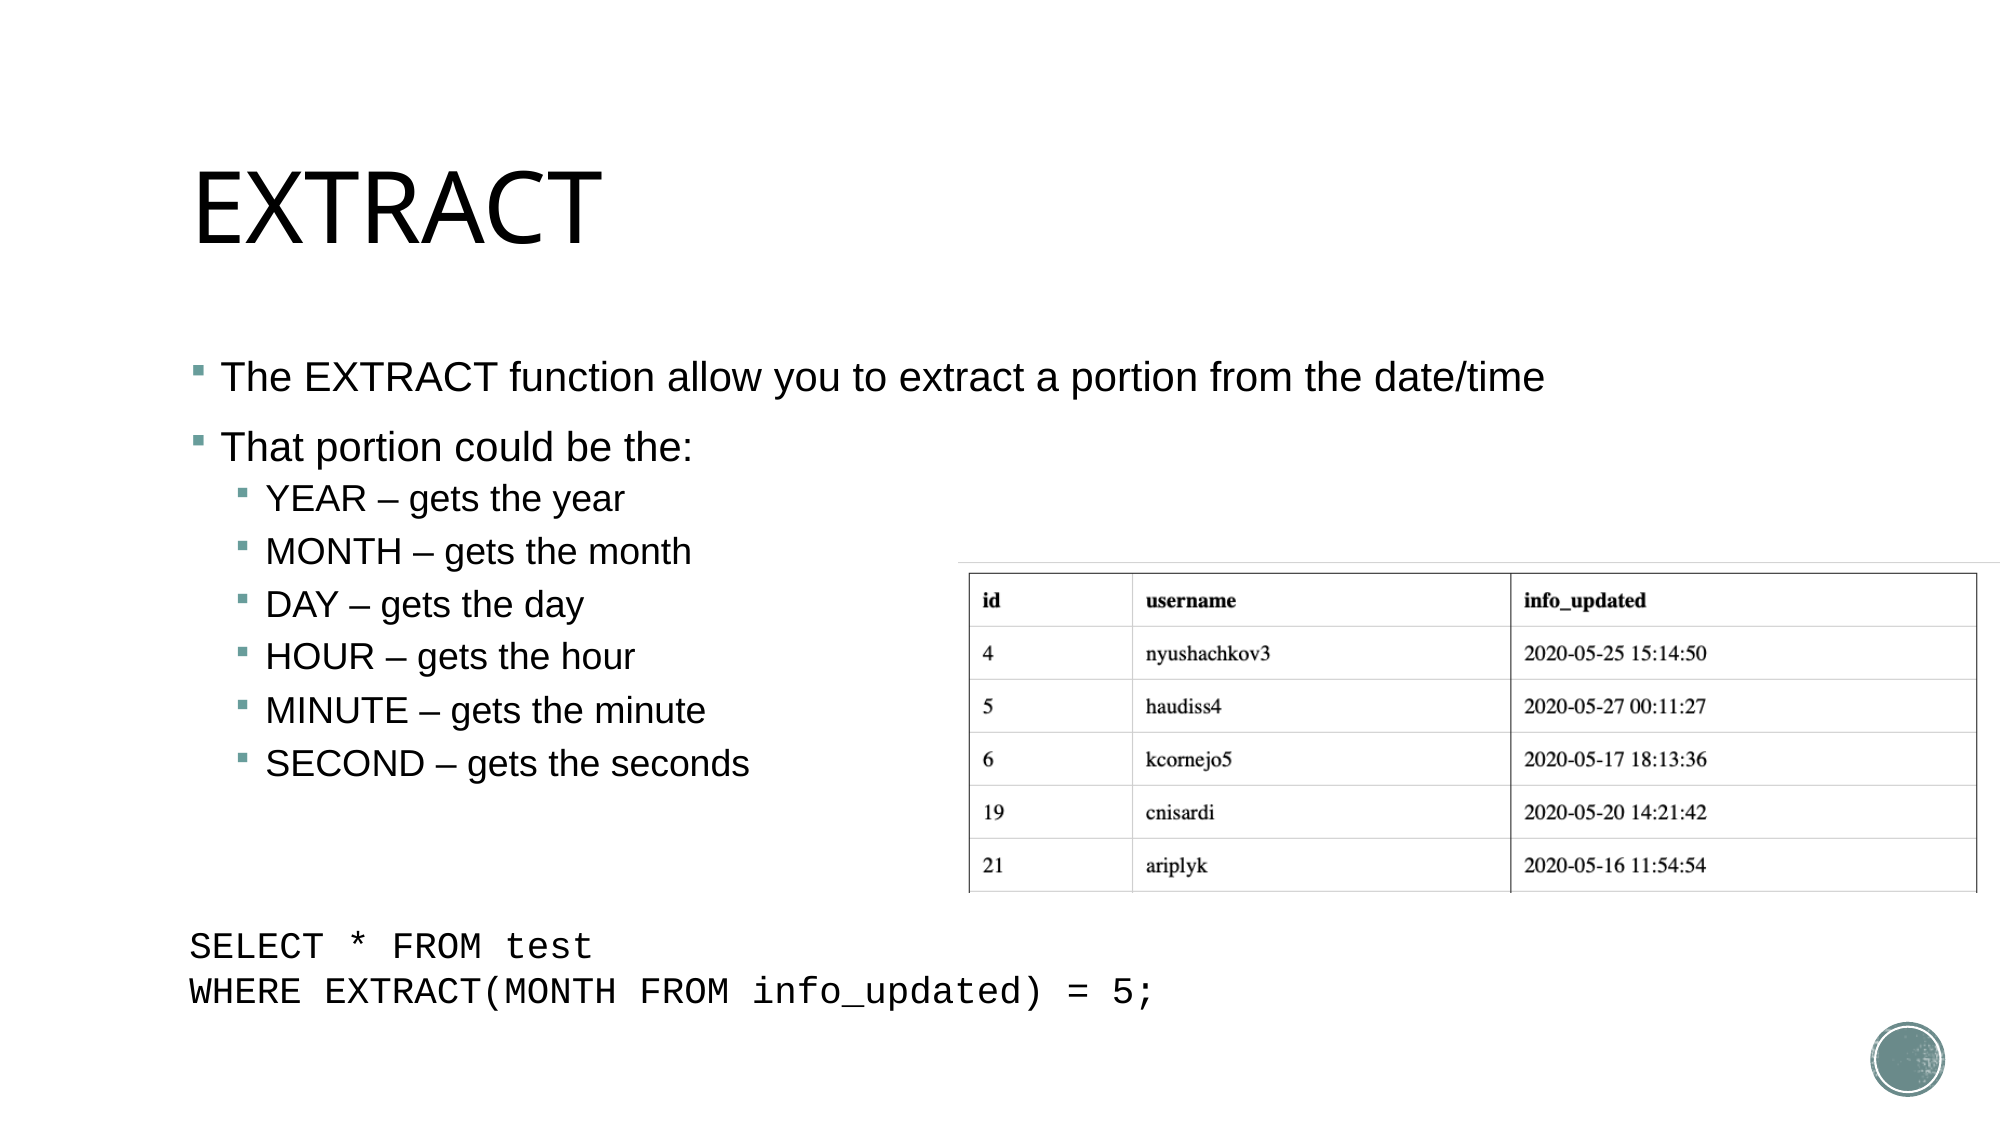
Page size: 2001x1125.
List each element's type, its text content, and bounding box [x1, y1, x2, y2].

title EXTRACT [175, 79, 1826, 344]
list The EXTRACT function allow you to extract a portion from the date/time That portion could be the: YEAR – gets the year MONTH – gets the month DAY – gets the day HOUR – gets the hour MINUTE – gets the minute SECOND – gets the seconds [175, 348, 1826, 1013]
picture [958, 562, 2000, 893]
text_box SELECT * FROM test WHERE EXTRACT(MONTH FROM info_updated) = 5; [174, 913, 1175, 1018]
